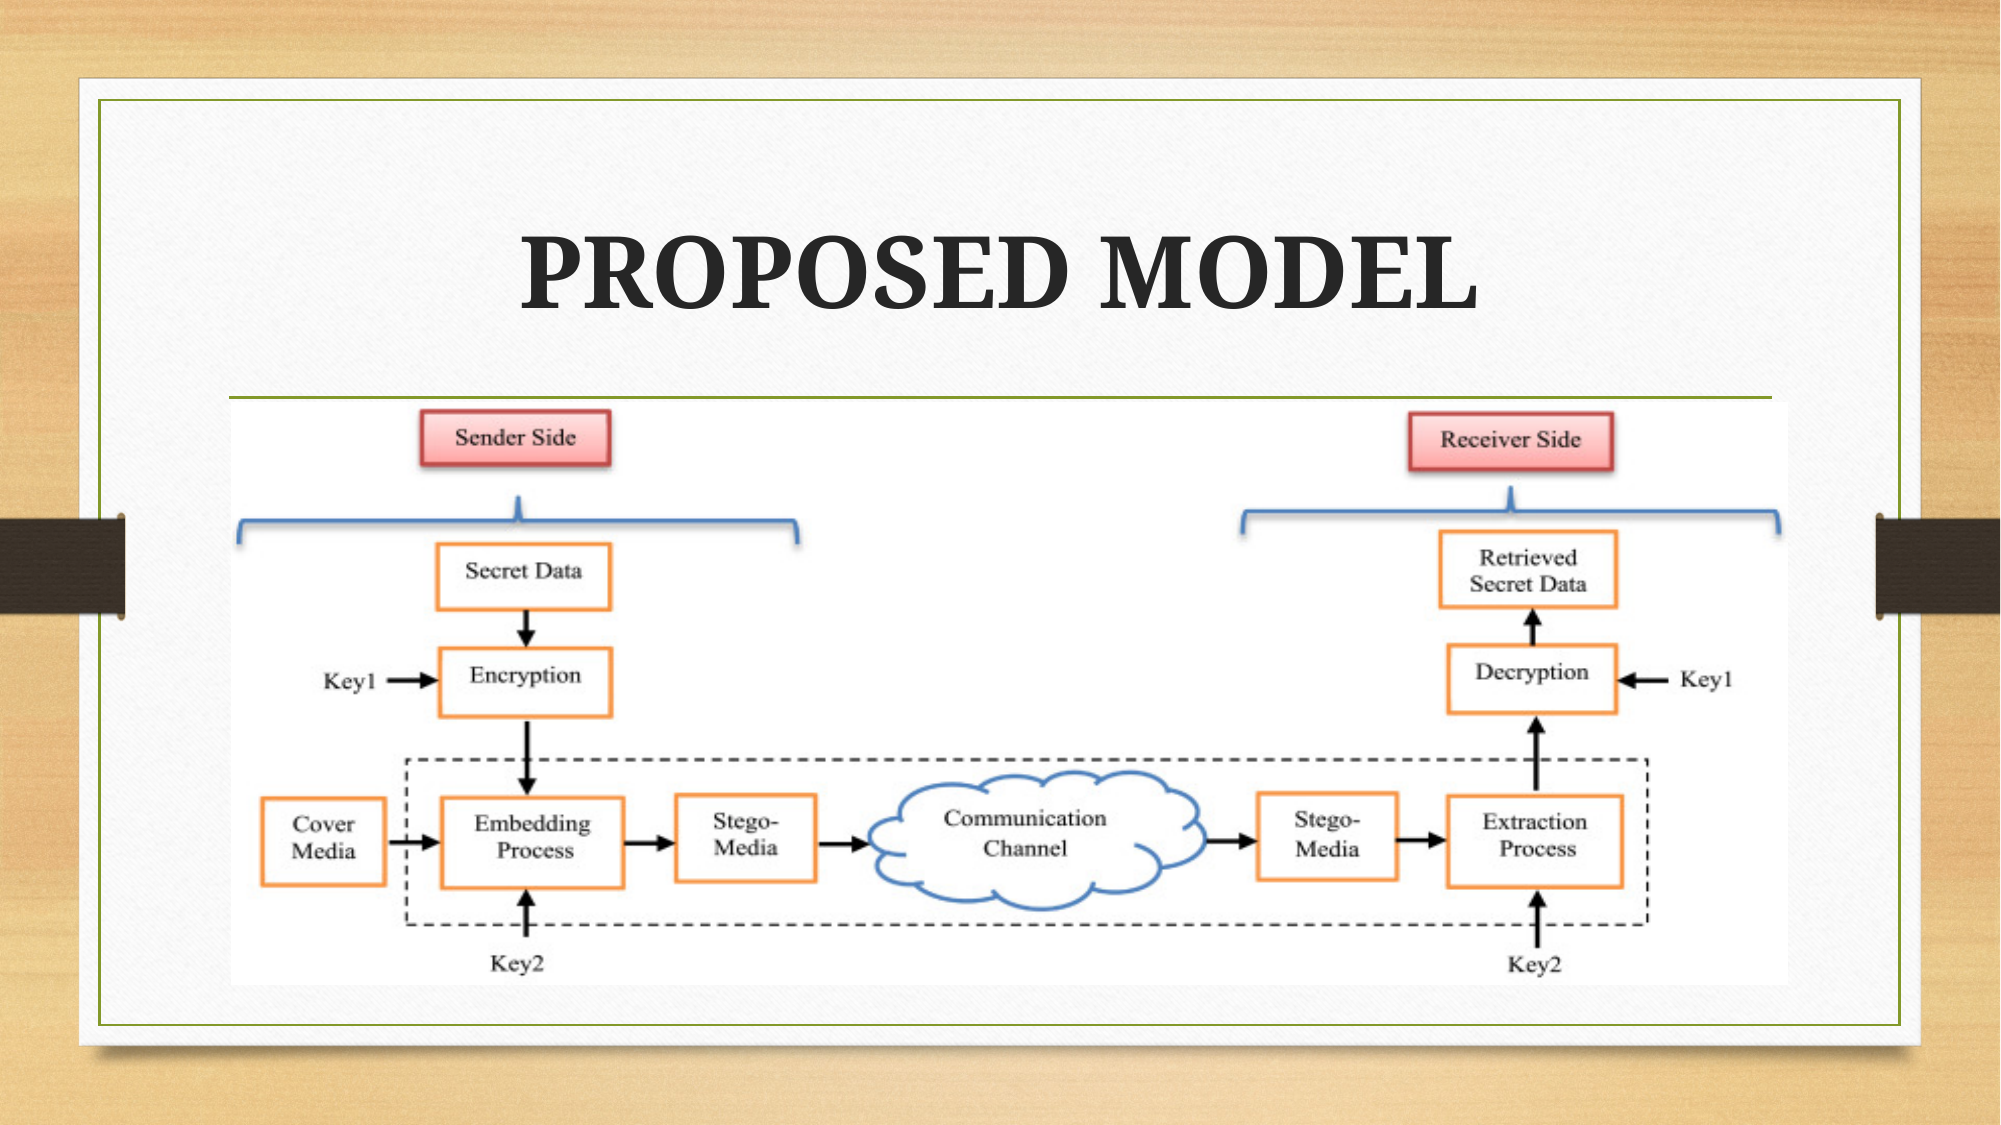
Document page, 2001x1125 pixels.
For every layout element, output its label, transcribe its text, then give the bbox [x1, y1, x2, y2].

title PROPOSED MODEL [212, 161, 1788, 375]
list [231, 402, 1788, 985]
picture [0, 0, 2001, 1125]
